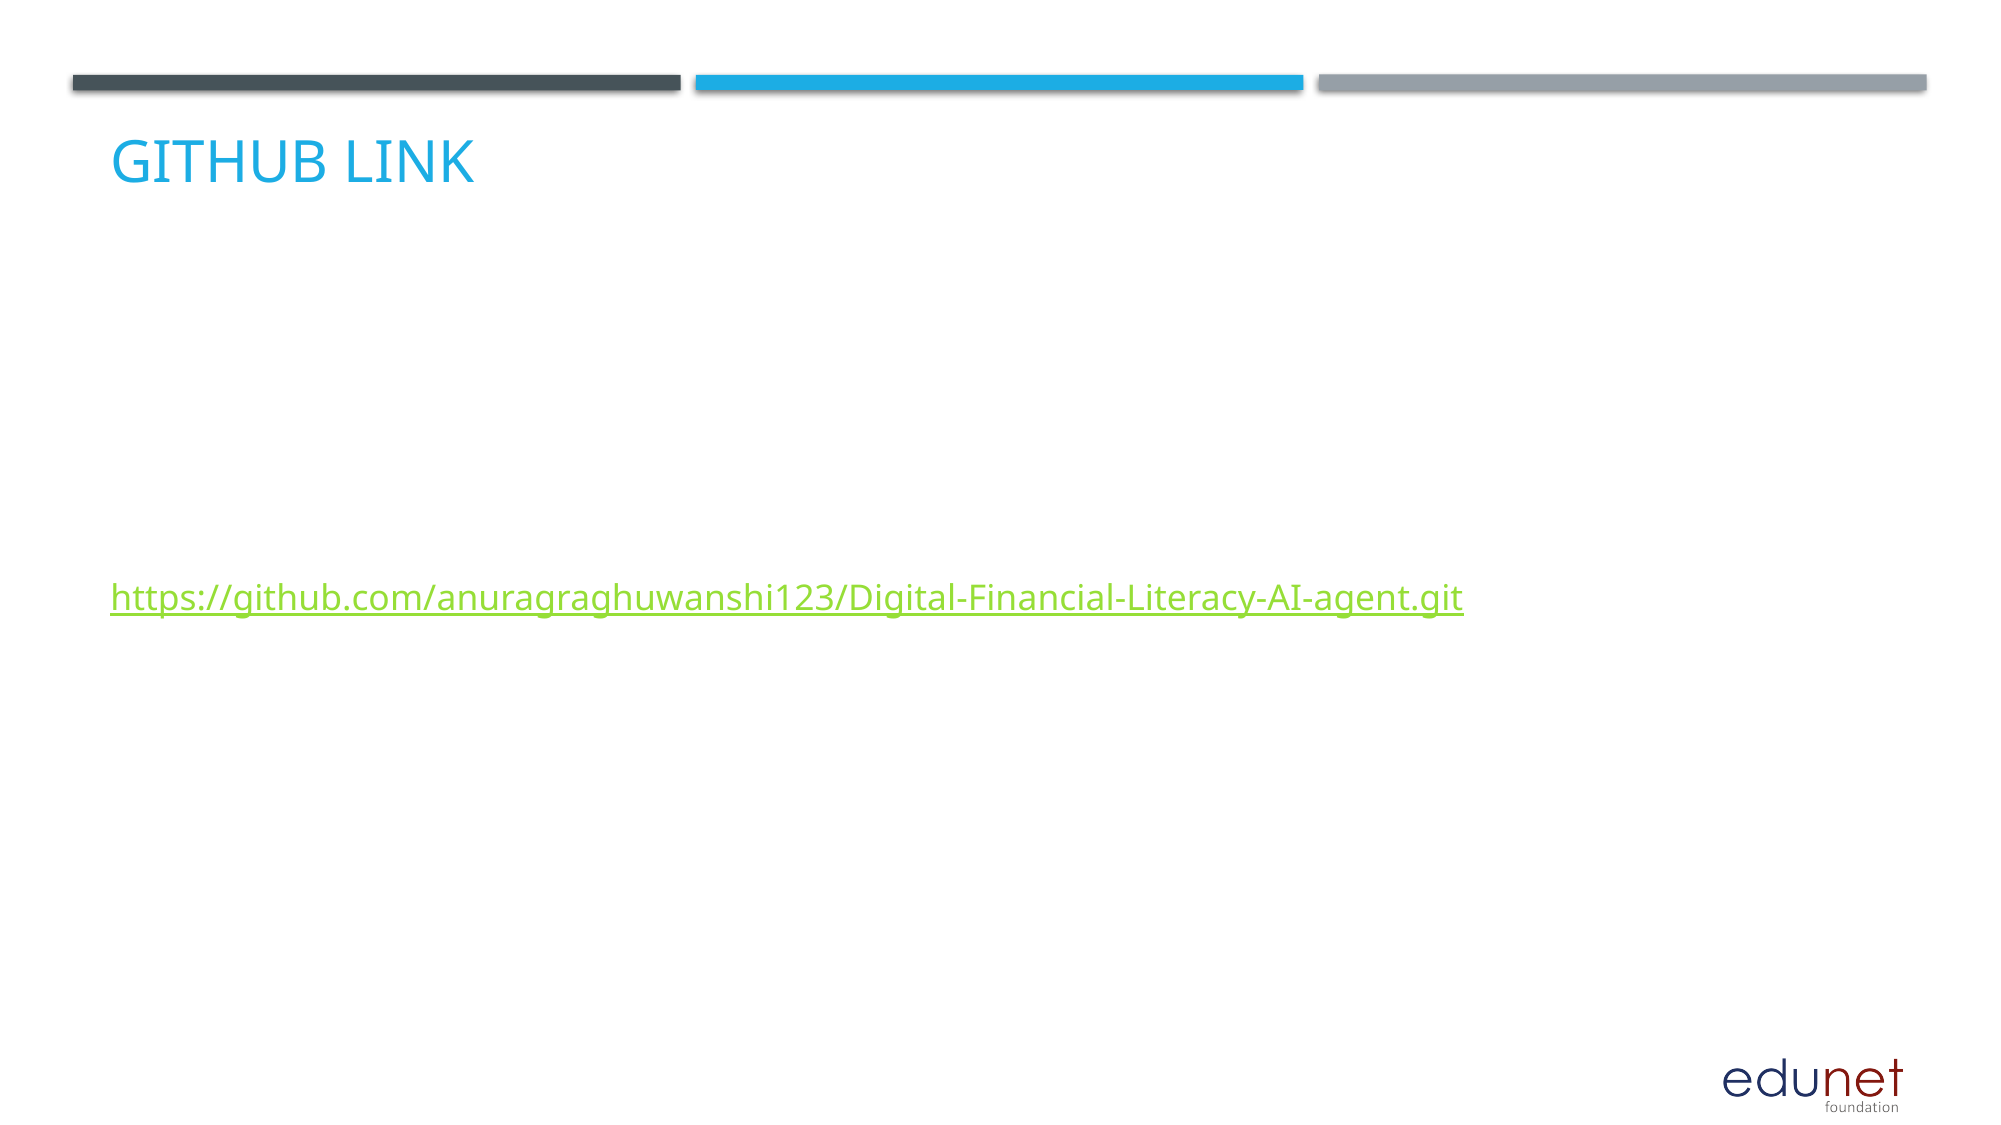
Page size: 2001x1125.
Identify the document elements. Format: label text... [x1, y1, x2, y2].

title GitHub Link [95, 115, 1905, 203]
list https://github.com/anuragraghuwanshi123/Digital-Financial-Literacy-AI-agent.git [95, 213, 1905, 981]
picture [1719, 1056, 1905, 1116]
